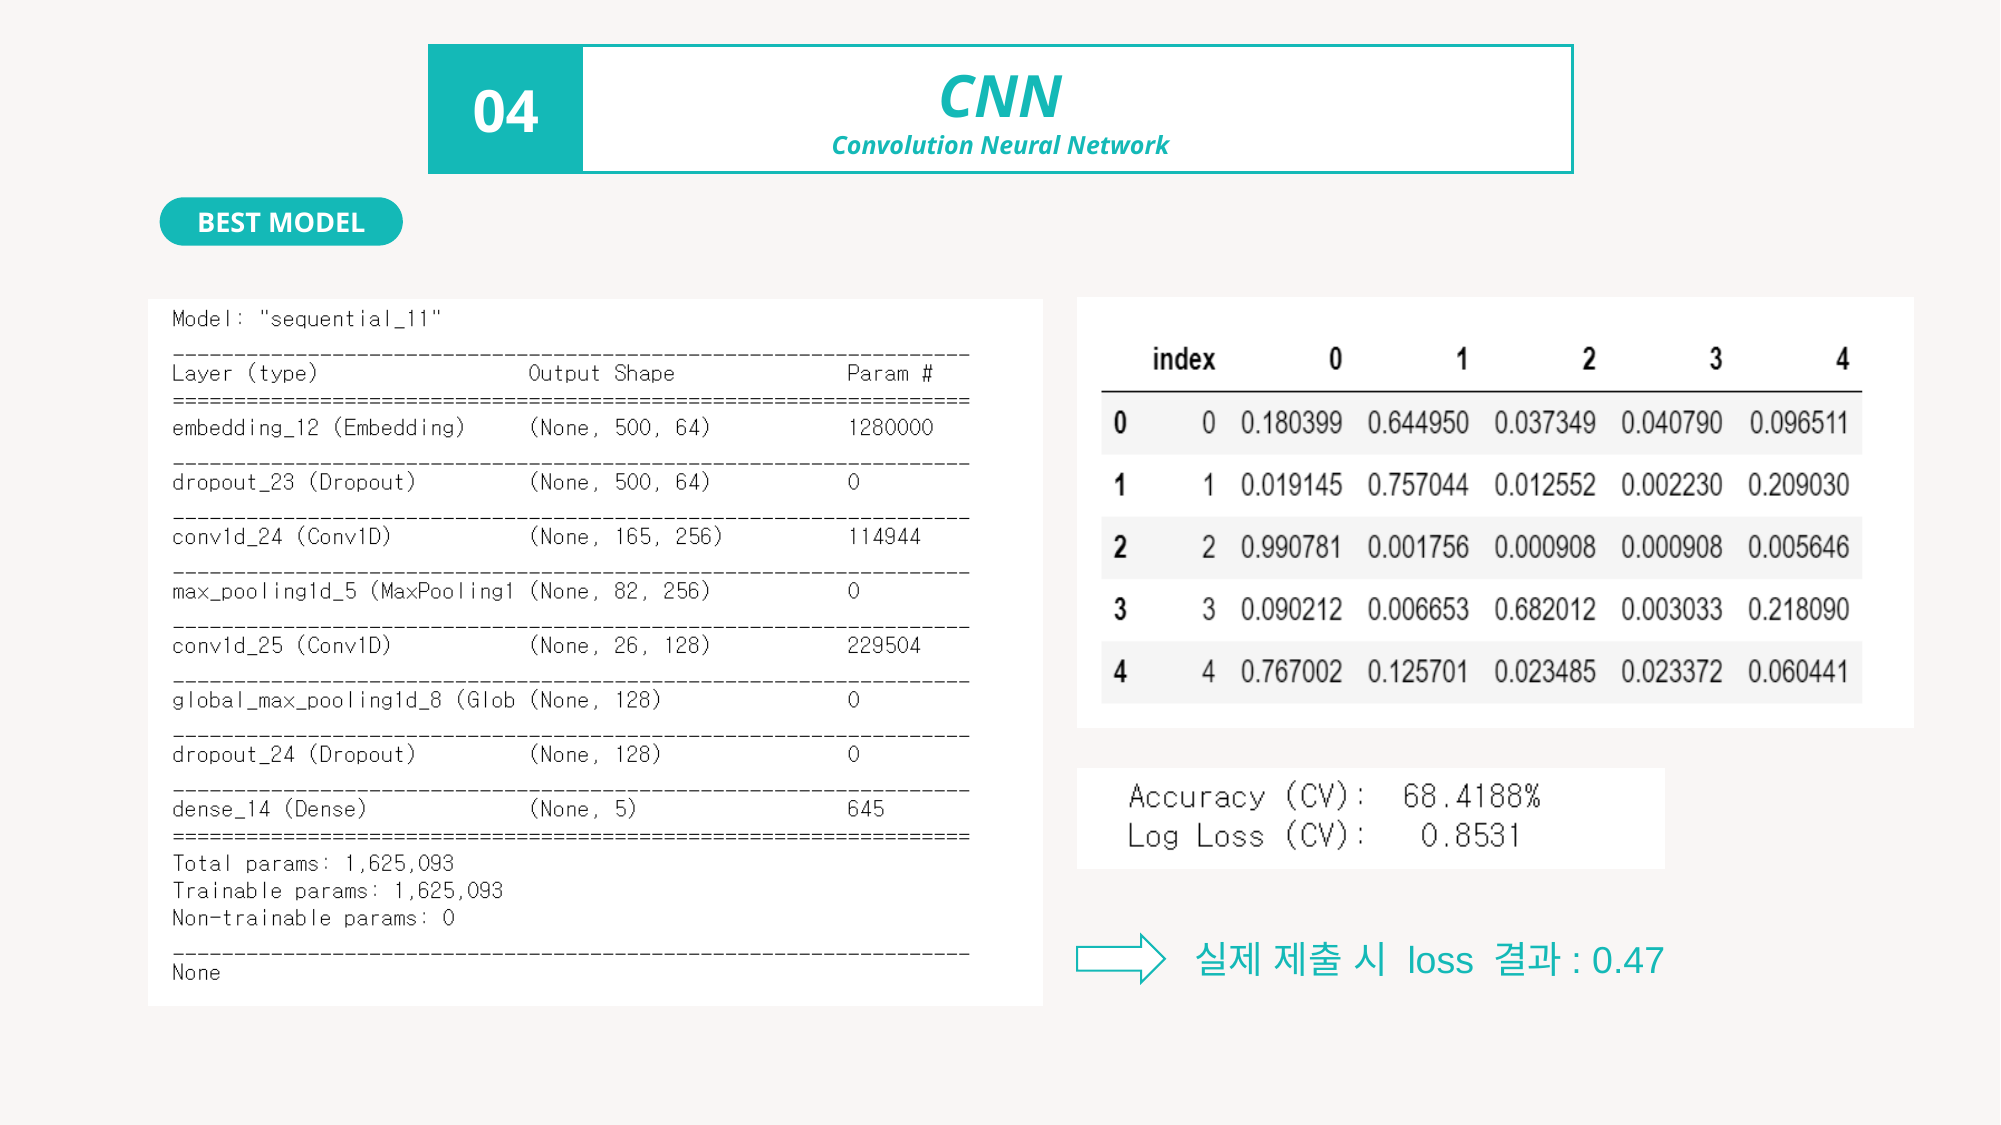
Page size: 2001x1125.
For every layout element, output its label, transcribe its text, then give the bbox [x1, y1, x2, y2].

text_box [1077, 935, 1165, 983]
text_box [429, 45, 1573, 173]
picture [1076, 767, 1665, 869]
text_box BEST MODEL [159, 197, 403, 246]
text_box 실제 제출 시 loss 결과: 0.47 [1179, 928, 1728, 989]
picture [148, 299, 1043, 1006]
picture [1076, 297, 1915, 729]
